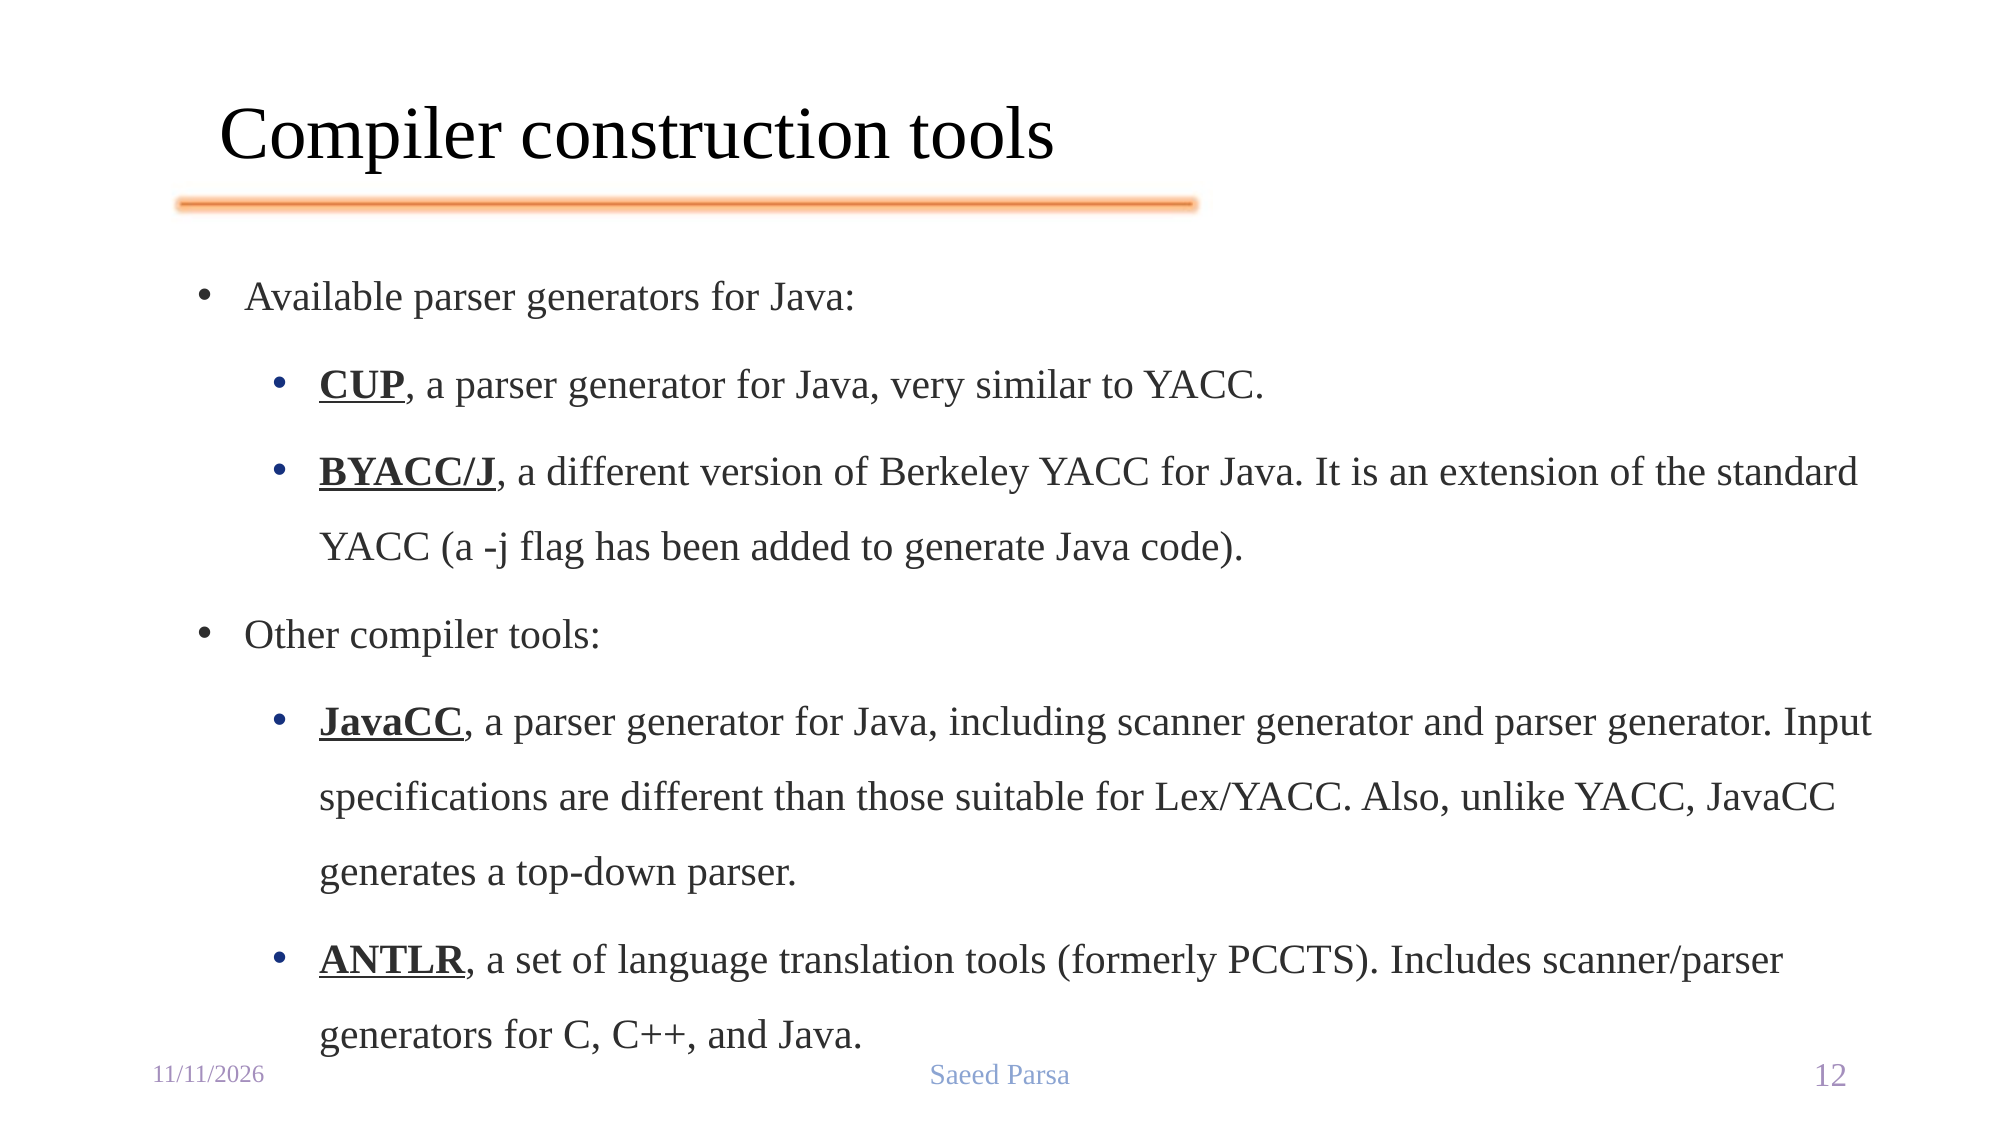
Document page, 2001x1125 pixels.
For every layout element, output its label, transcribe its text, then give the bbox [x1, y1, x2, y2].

footer Saeed Parsa [662, 1065, 1338, 1103]
slide_number 12 [1412, 1065, 1863, 1103]
picture [152, 181, 1213, 237]
text_box Available parser generators for Java: CUP, a parser generator for Java, very similar to YACC. BYACC/J, a different version of Berkeley YACC for Java. It is an extension of the standard YACC (a -j flag has been added to generate Java code). Other compiler tools: JavaCC, a parser generator for Java, including scanner generator and parser generator. Input specifications are different than those suitable for Lex/YACC. Also, unlike YACC, JavaCC generates a top-down parser. ANTLR, a set of language translation tools (formerly PCCTS). Includes scanner/parser generators for C, C++, and Java. [107, 236, 1903, 1065]
title Compiler construction tools [204, 86, 1585, 182]
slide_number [137, 1065, 588, 1103]
